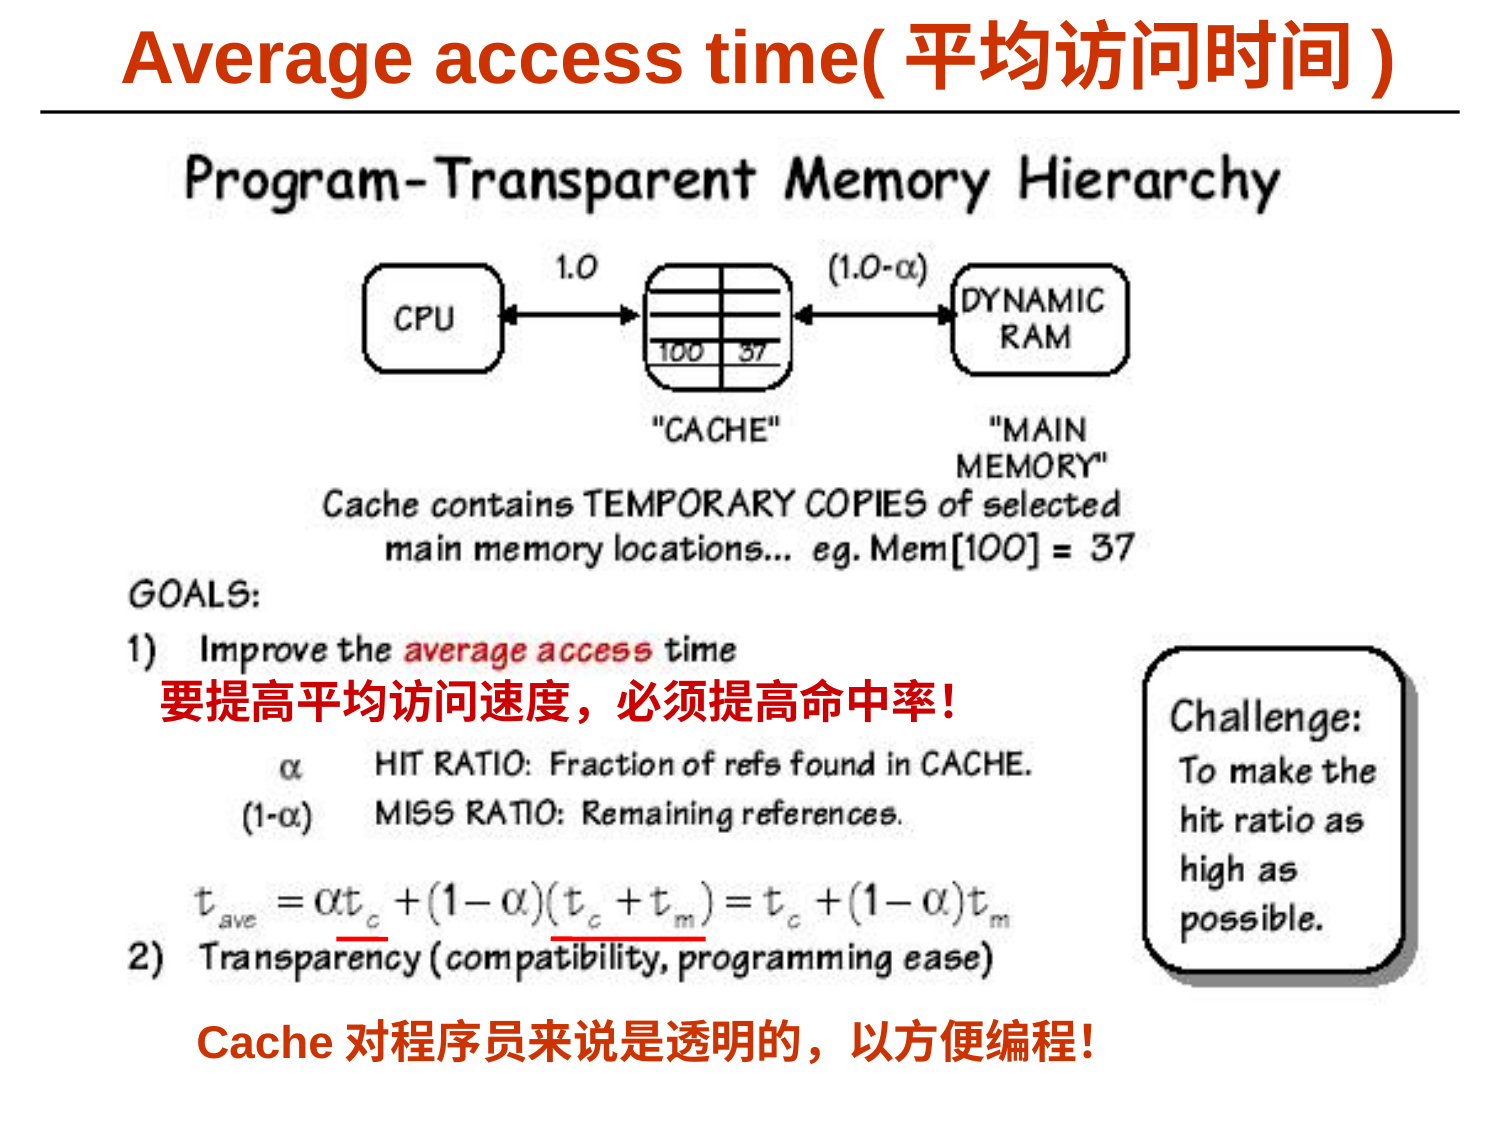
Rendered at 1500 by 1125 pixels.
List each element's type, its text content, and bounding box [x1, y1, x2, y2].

title Average access time(平均访问时间) [50, 16, 1468, 104]
text_box Cache对程序员来说是透明的，以方便编程！ [196, 1045, 1391, 1068]
picture [49, 137, 1468, 1045]
